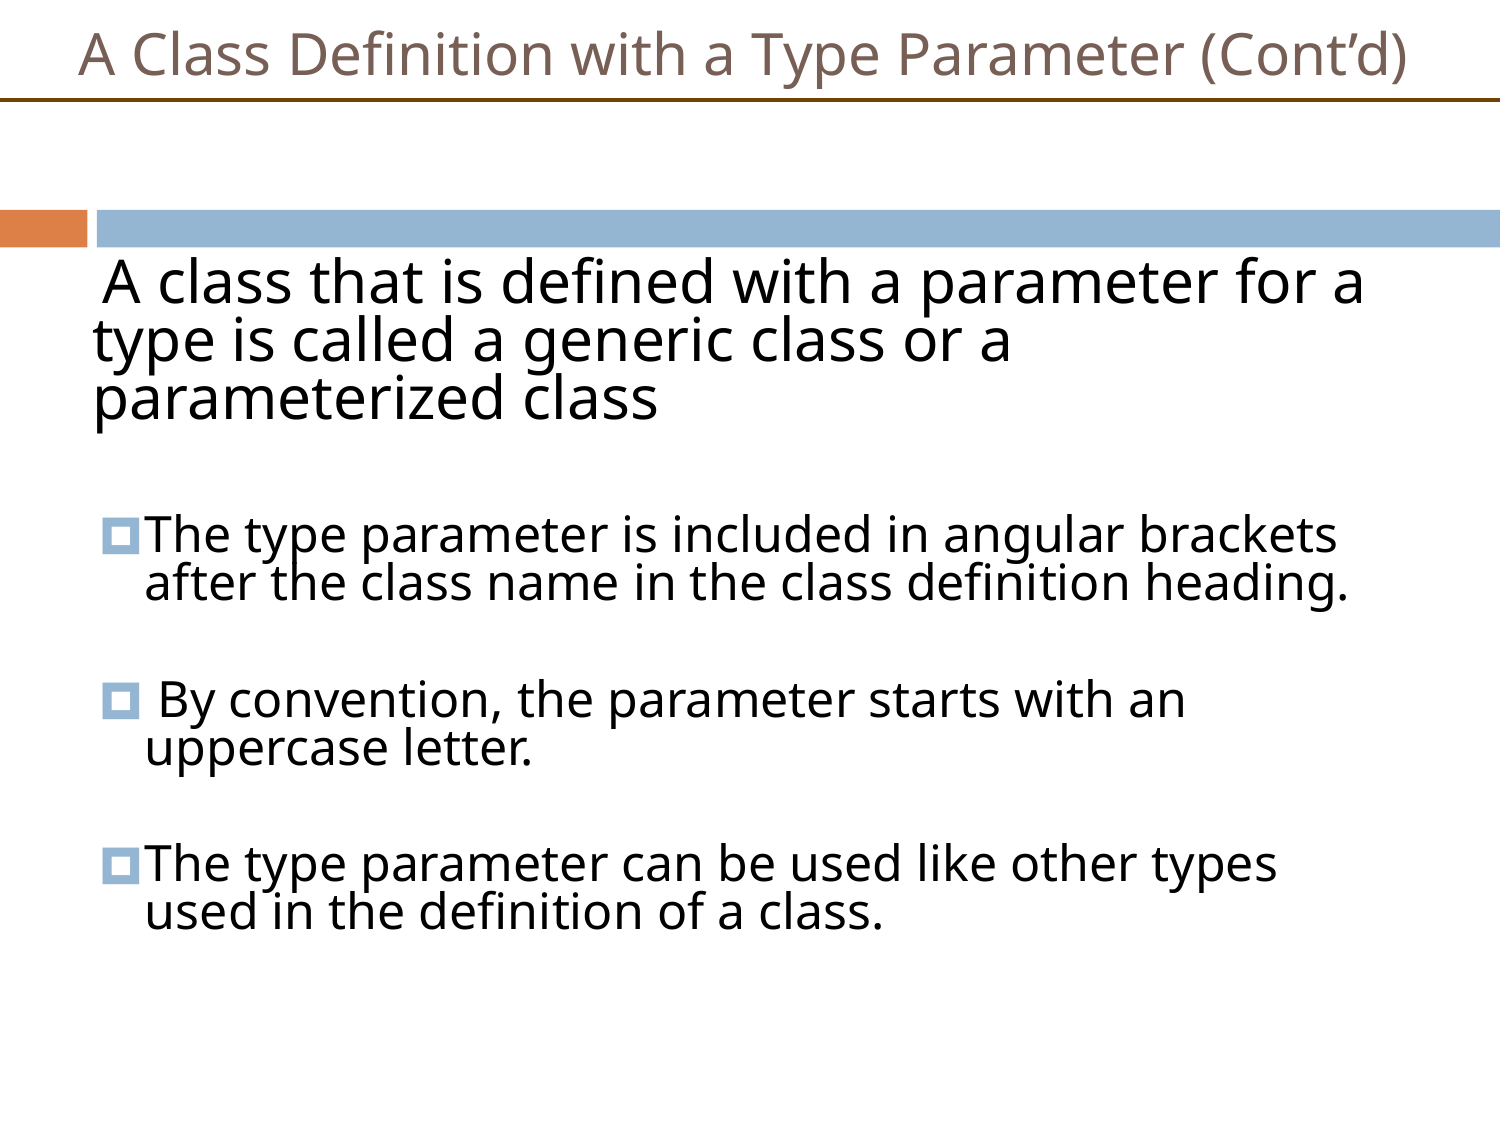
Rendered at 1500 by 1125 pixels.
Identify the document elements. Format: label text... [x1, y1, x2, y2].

list A class that is defined with a parameter for a type is called a generic class or a parameterized class The type parameter is included in angular brackets after the class name in the class definition heading. By convention, the parameter starts with an uppercase letter. The type parameter can be used like other types used in the definition of a class. [24, 249, 1388, 1025]
title A Class Definition with a Type Parameter (Cont’d) [0, 0, 1488, 98]
